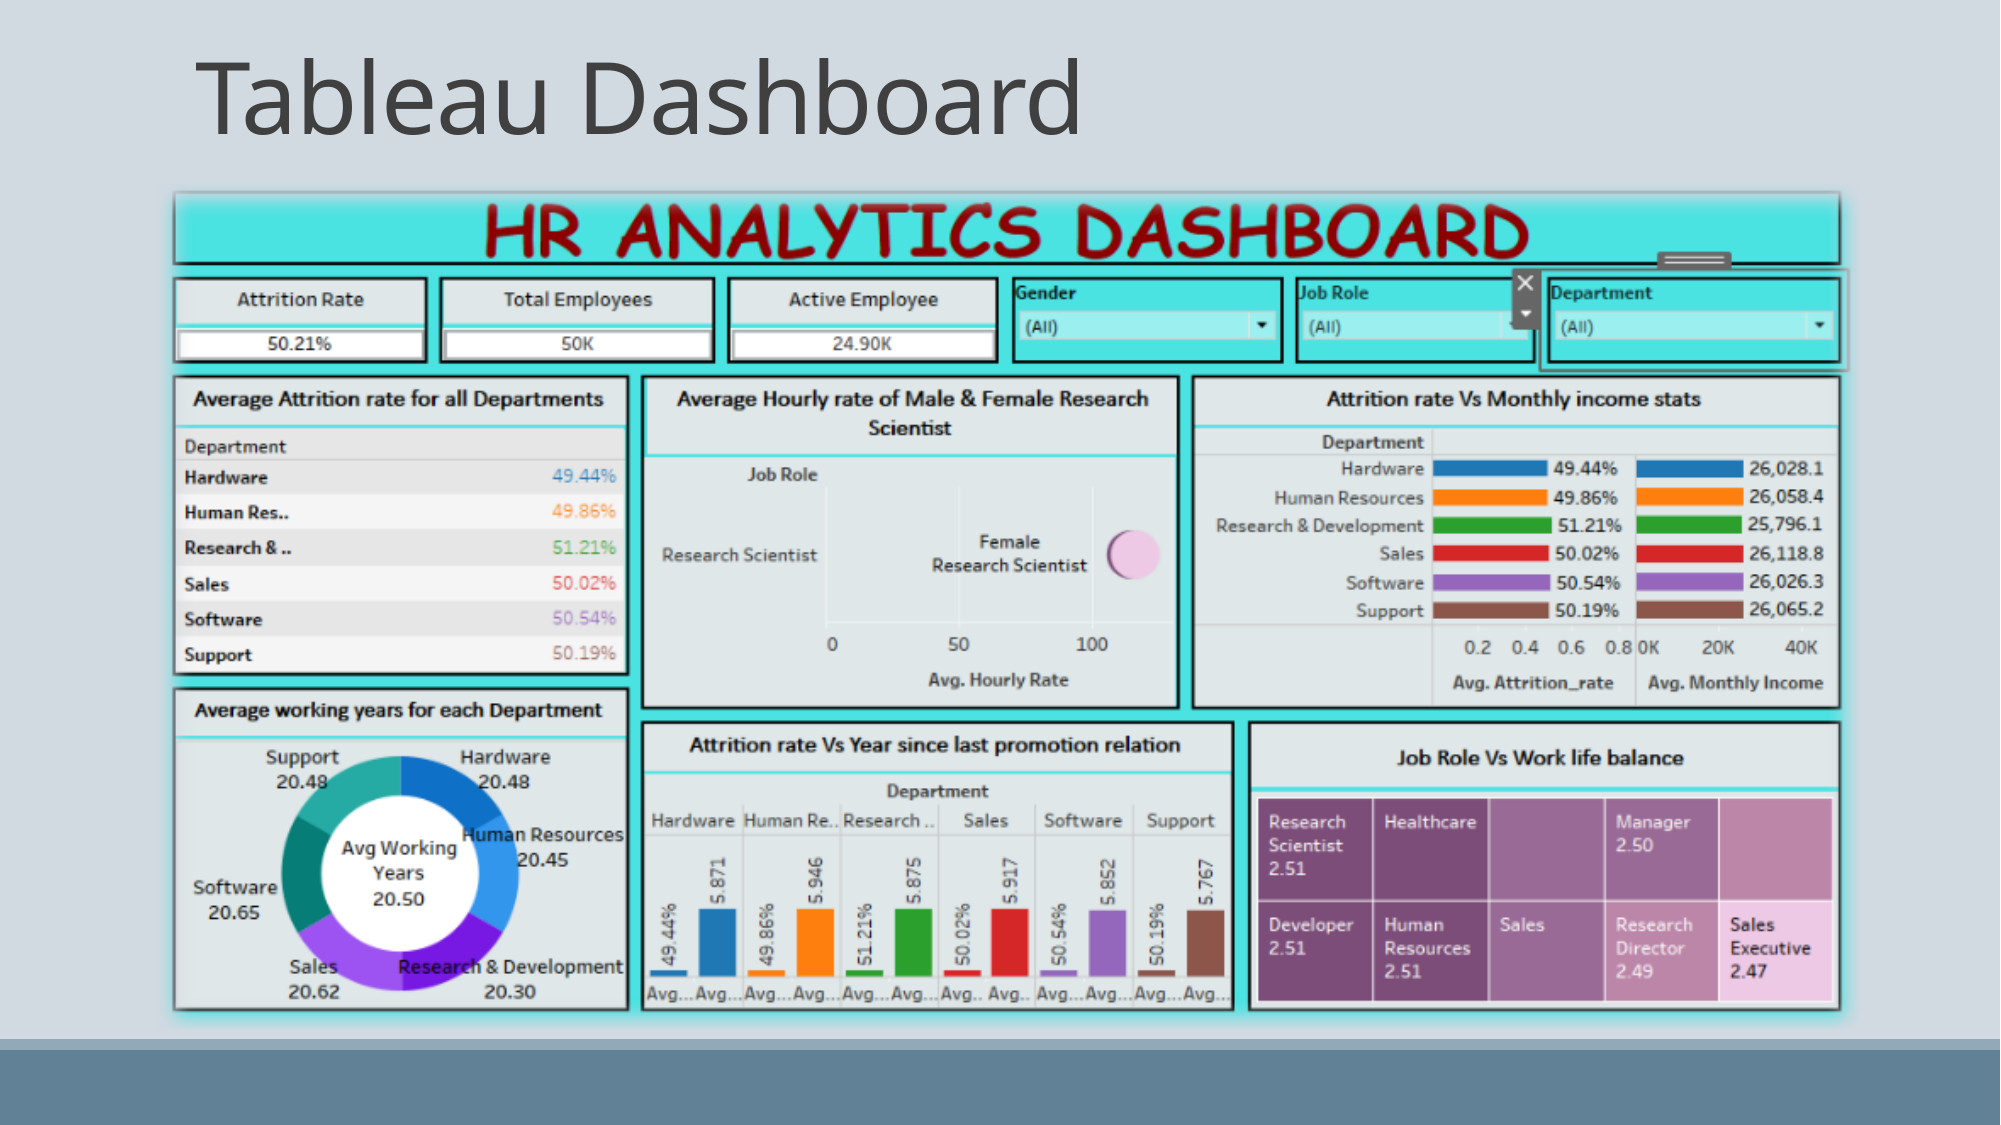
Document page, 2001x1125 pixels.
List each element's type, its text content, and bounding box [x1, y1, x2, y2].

title Tableau Dashboard [180, 39, 1861, 163]
picture [159, 184, 1862, 1030]
